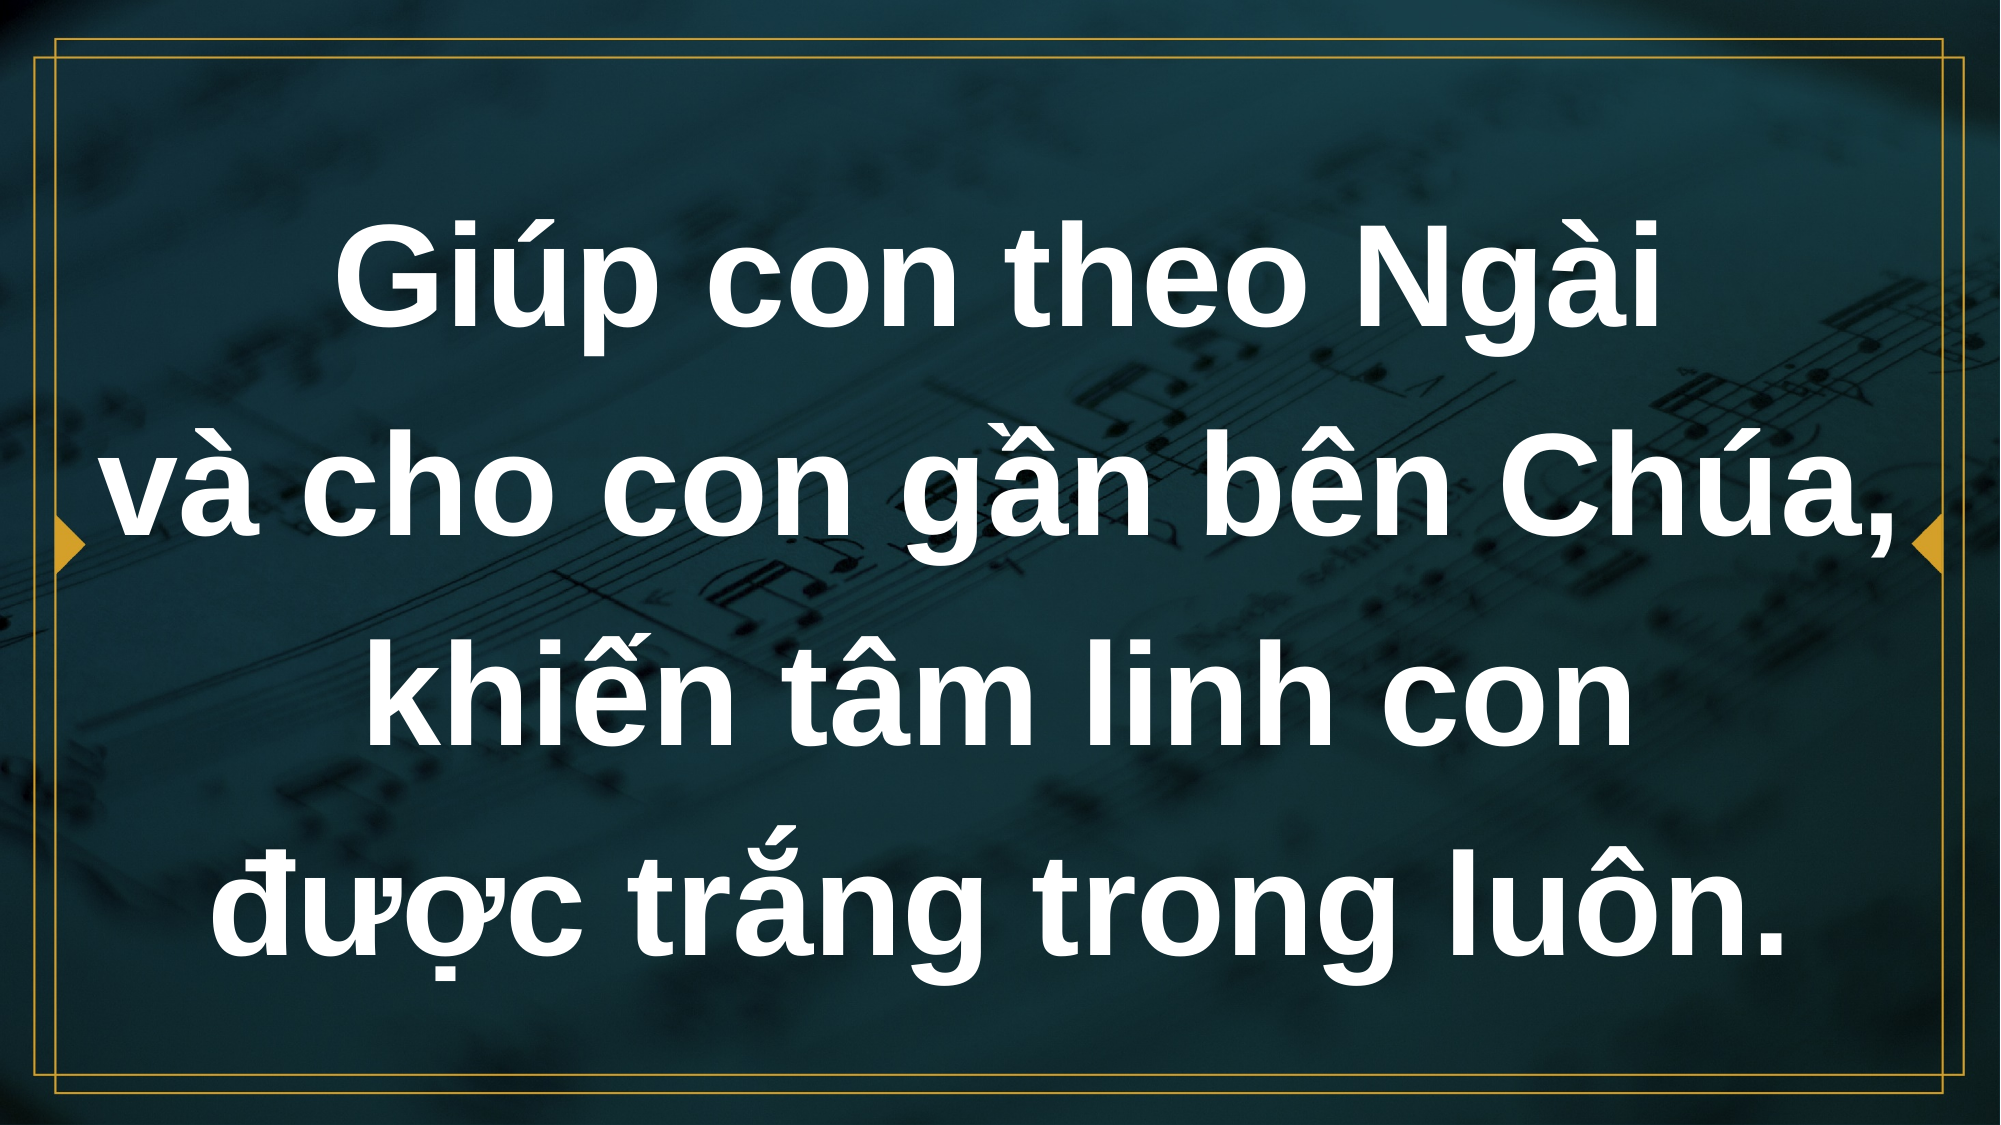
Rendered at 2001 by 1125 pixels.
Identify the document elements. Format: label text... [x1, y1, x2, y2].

title Giúp con theo Ngài và cho con gần bên Chúa, khiến tâm linh con được trắng trong luôn. [55, 53, 1945, 1077]
picture [0, 0, 2000, 1125]
